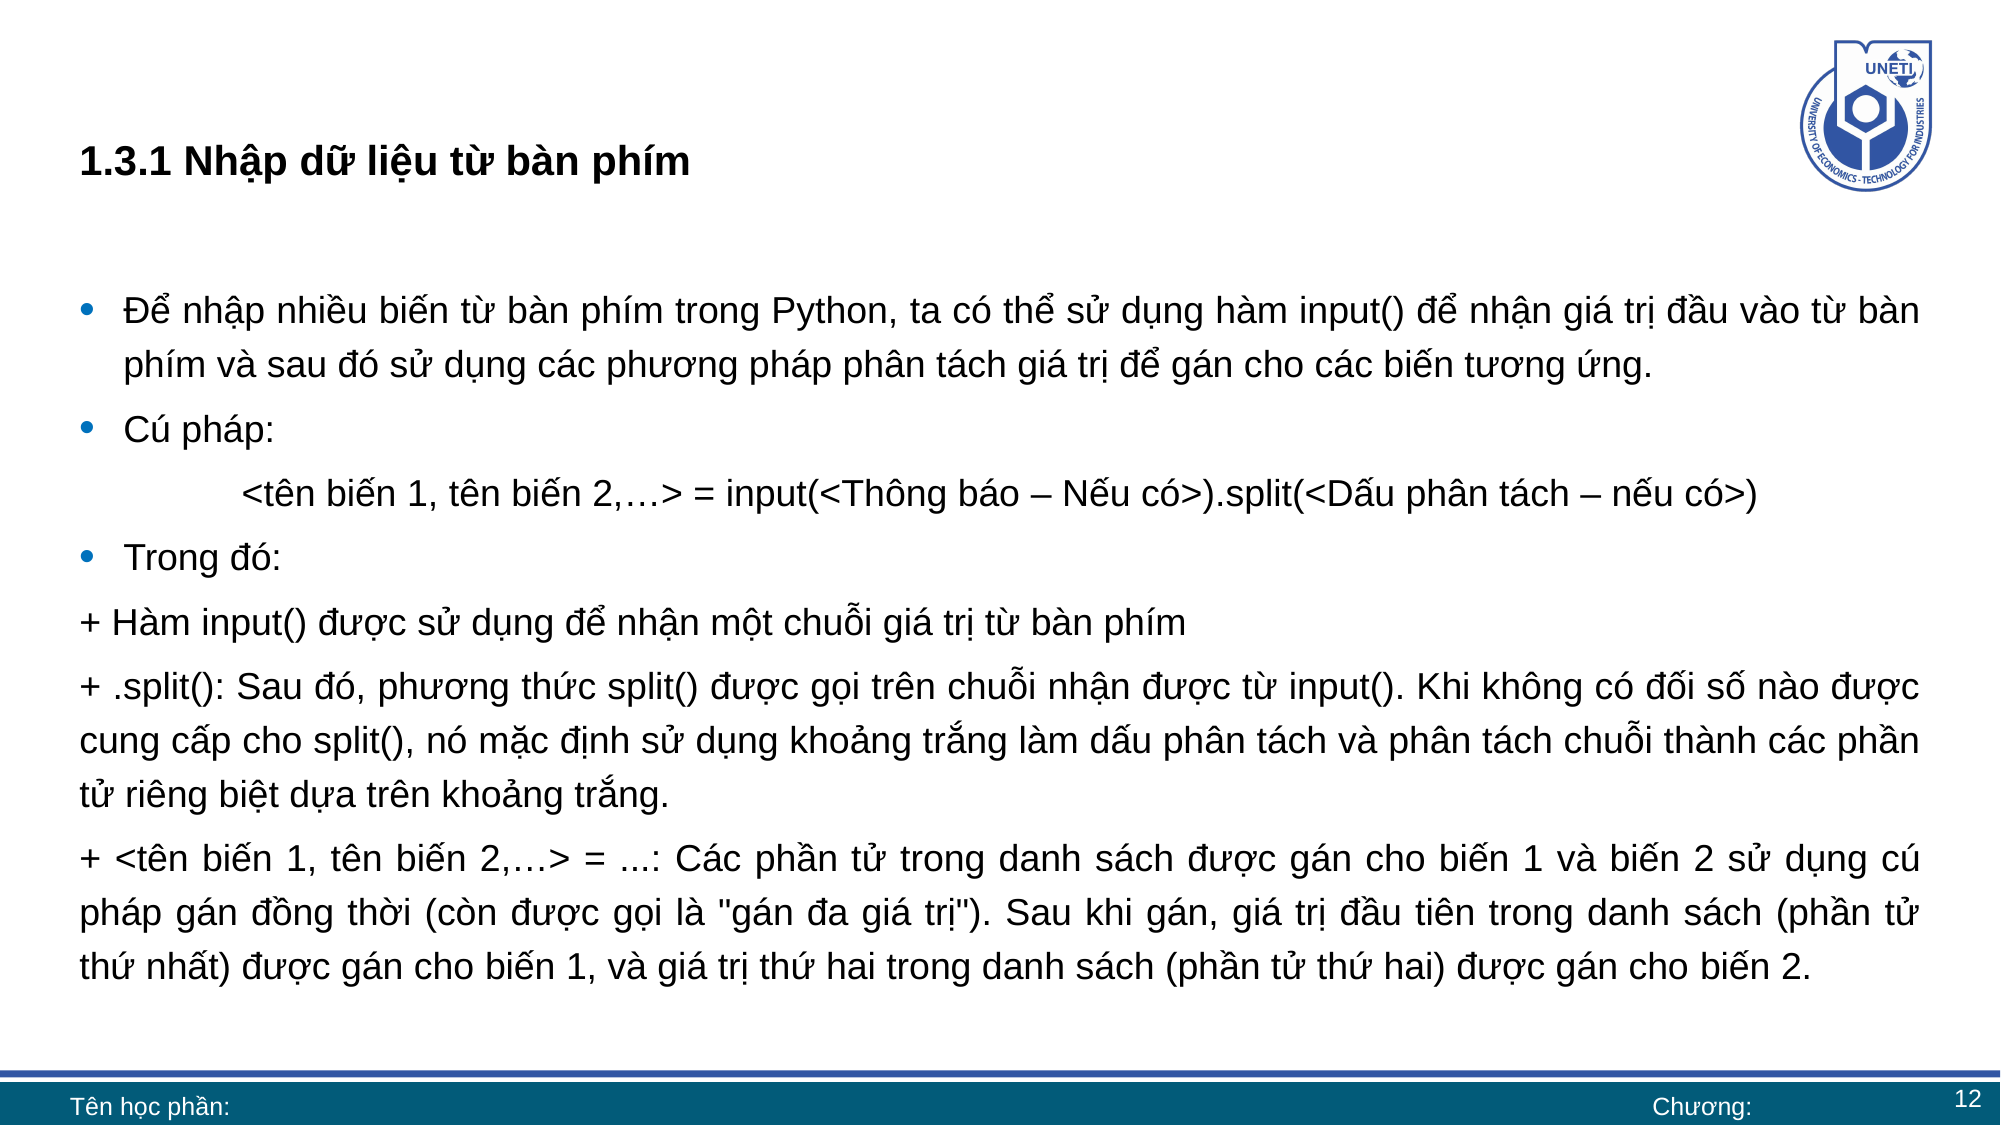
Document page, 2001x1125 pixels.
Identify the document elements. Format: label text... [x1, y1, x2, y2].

slide_number 12 [1547, 1071, 1998, 1124]
title 1.3.1 Nhập dữ liệu từ bàn phím [64, 116, 1936, 248]
text_box Tên học phần: [55, 1082, 1591, 1125]
picture [1798, 37, 1936, 116]
list Để nhập nhiều biến từ bàn phím trong Python, ta có thể sử dụng hàm input() để nhận giá trị đầu vào từ bàn phím và sau đó sử dụng các phương pháp phân tách giá trị để gán cho các biến tương ứng. Cú pháp: <tên biến 1, tên biến 2,…> = input(<Thông báo – Nếu có>).split(<Dấu phân tách – nếu có>) Trong đó: + Hàm input() được sử dụng để nhận một chuỗi giá trị từ bàn phím + .split(): Sau đó, phương thức split() được gọi trên chuỗi nhận được từ input(). Khi không có đối số nào được cung cấp cho split(), nó mặc định sử dụng khoảng trắng làm dấu phân tách và phân tách chuỗi thành các phần tử riêng biệt dựa trên khoảng trắng. + <tên biến 1, tên biến 2,…> = ...: Các phần tử trong danh sách được gán cho biến 1 và biến 2 sử dụng cú pháp gán đồng thời (còn được gọi là "gán đa giá trị"). Sau khi gán, giá trị đầu tiên trong danh sách (phần tử thứ nhất) được gán cho biến 1, và giá trị thứ hai trong danh sách (phần tử thứ hai) được gán cho biến 2. [64, 269, 1936, 1082]
text_box Chương: [1591, 1082, 1815, 1125]
